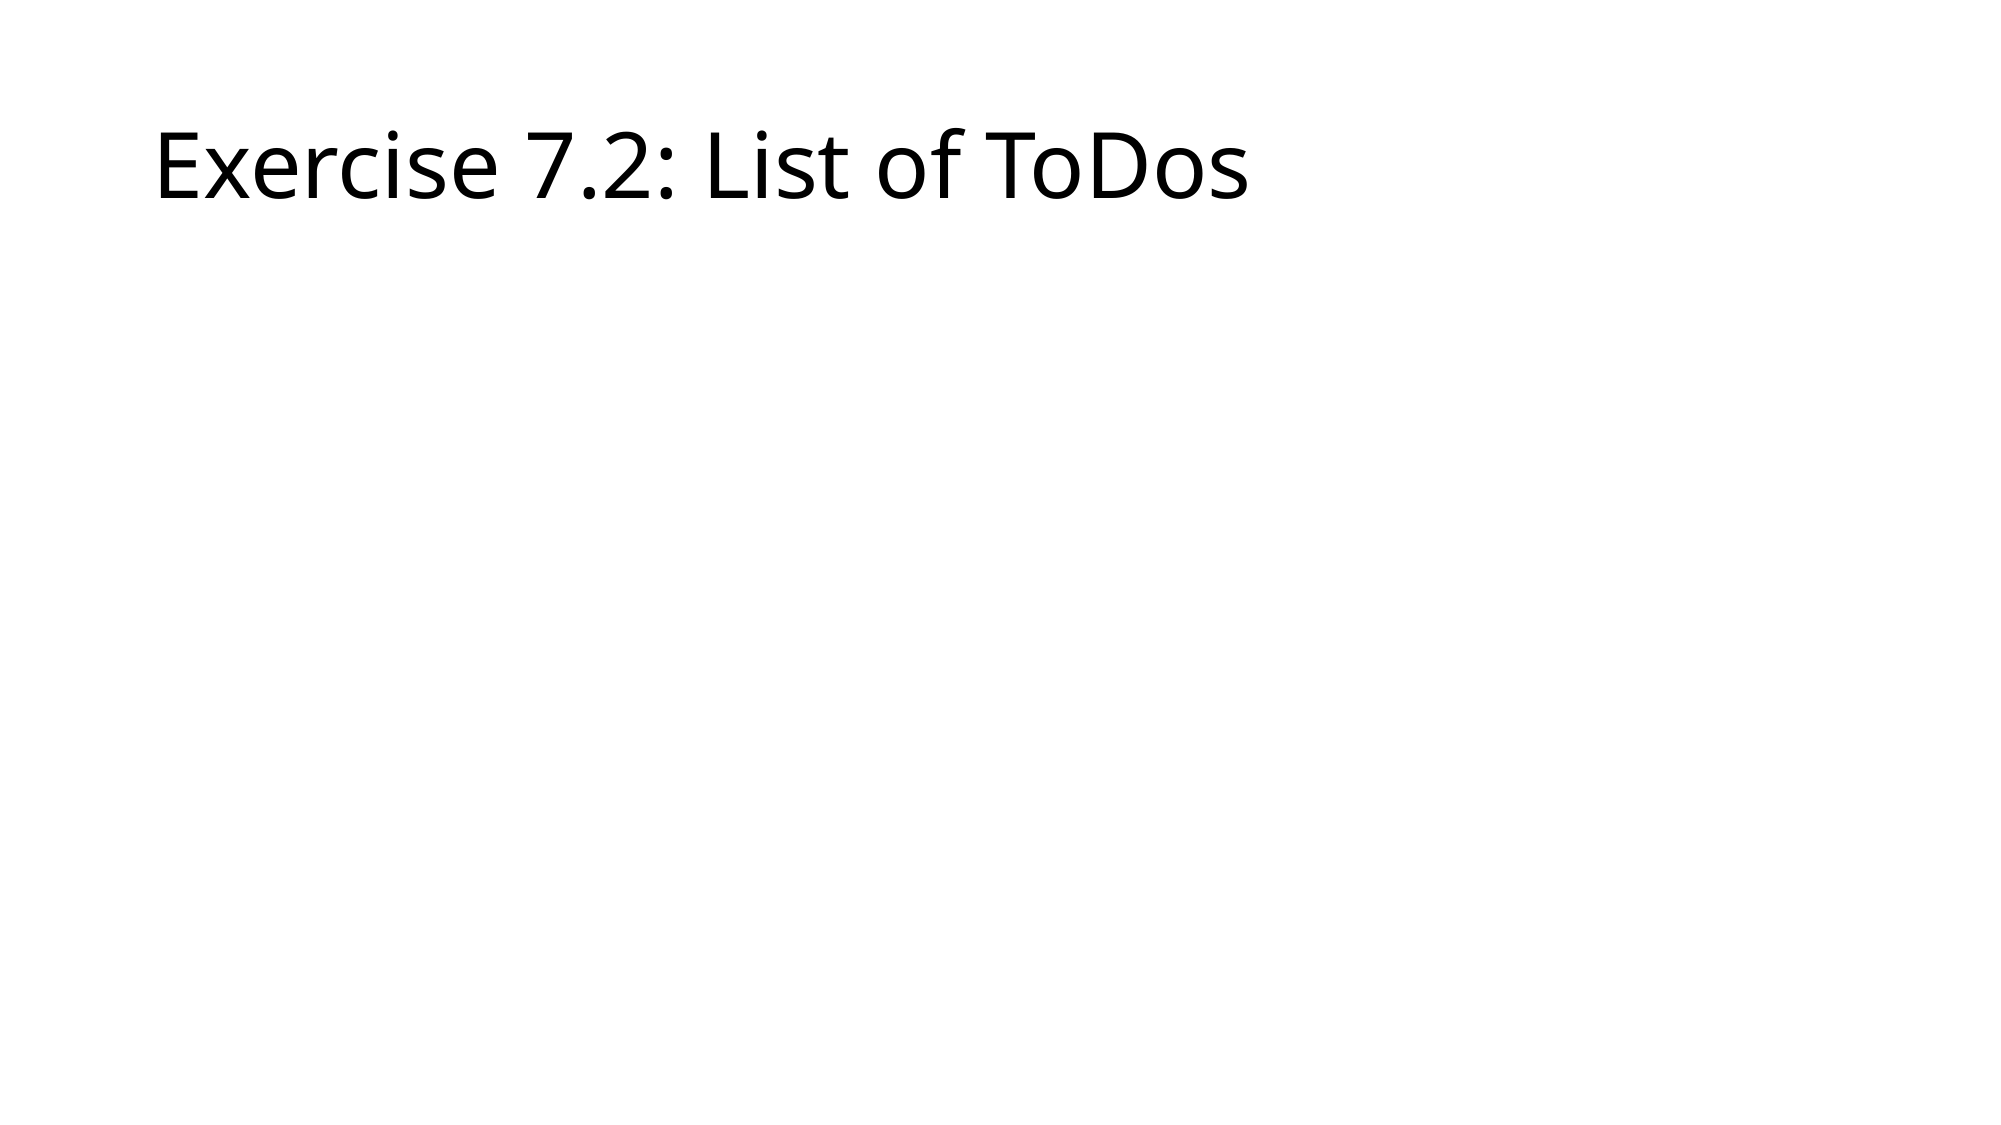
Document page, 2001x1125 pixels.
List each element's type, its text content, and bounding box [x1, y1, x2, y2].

title Exercise 7.2: List of ToDos [137, 59, 1863, 278]
